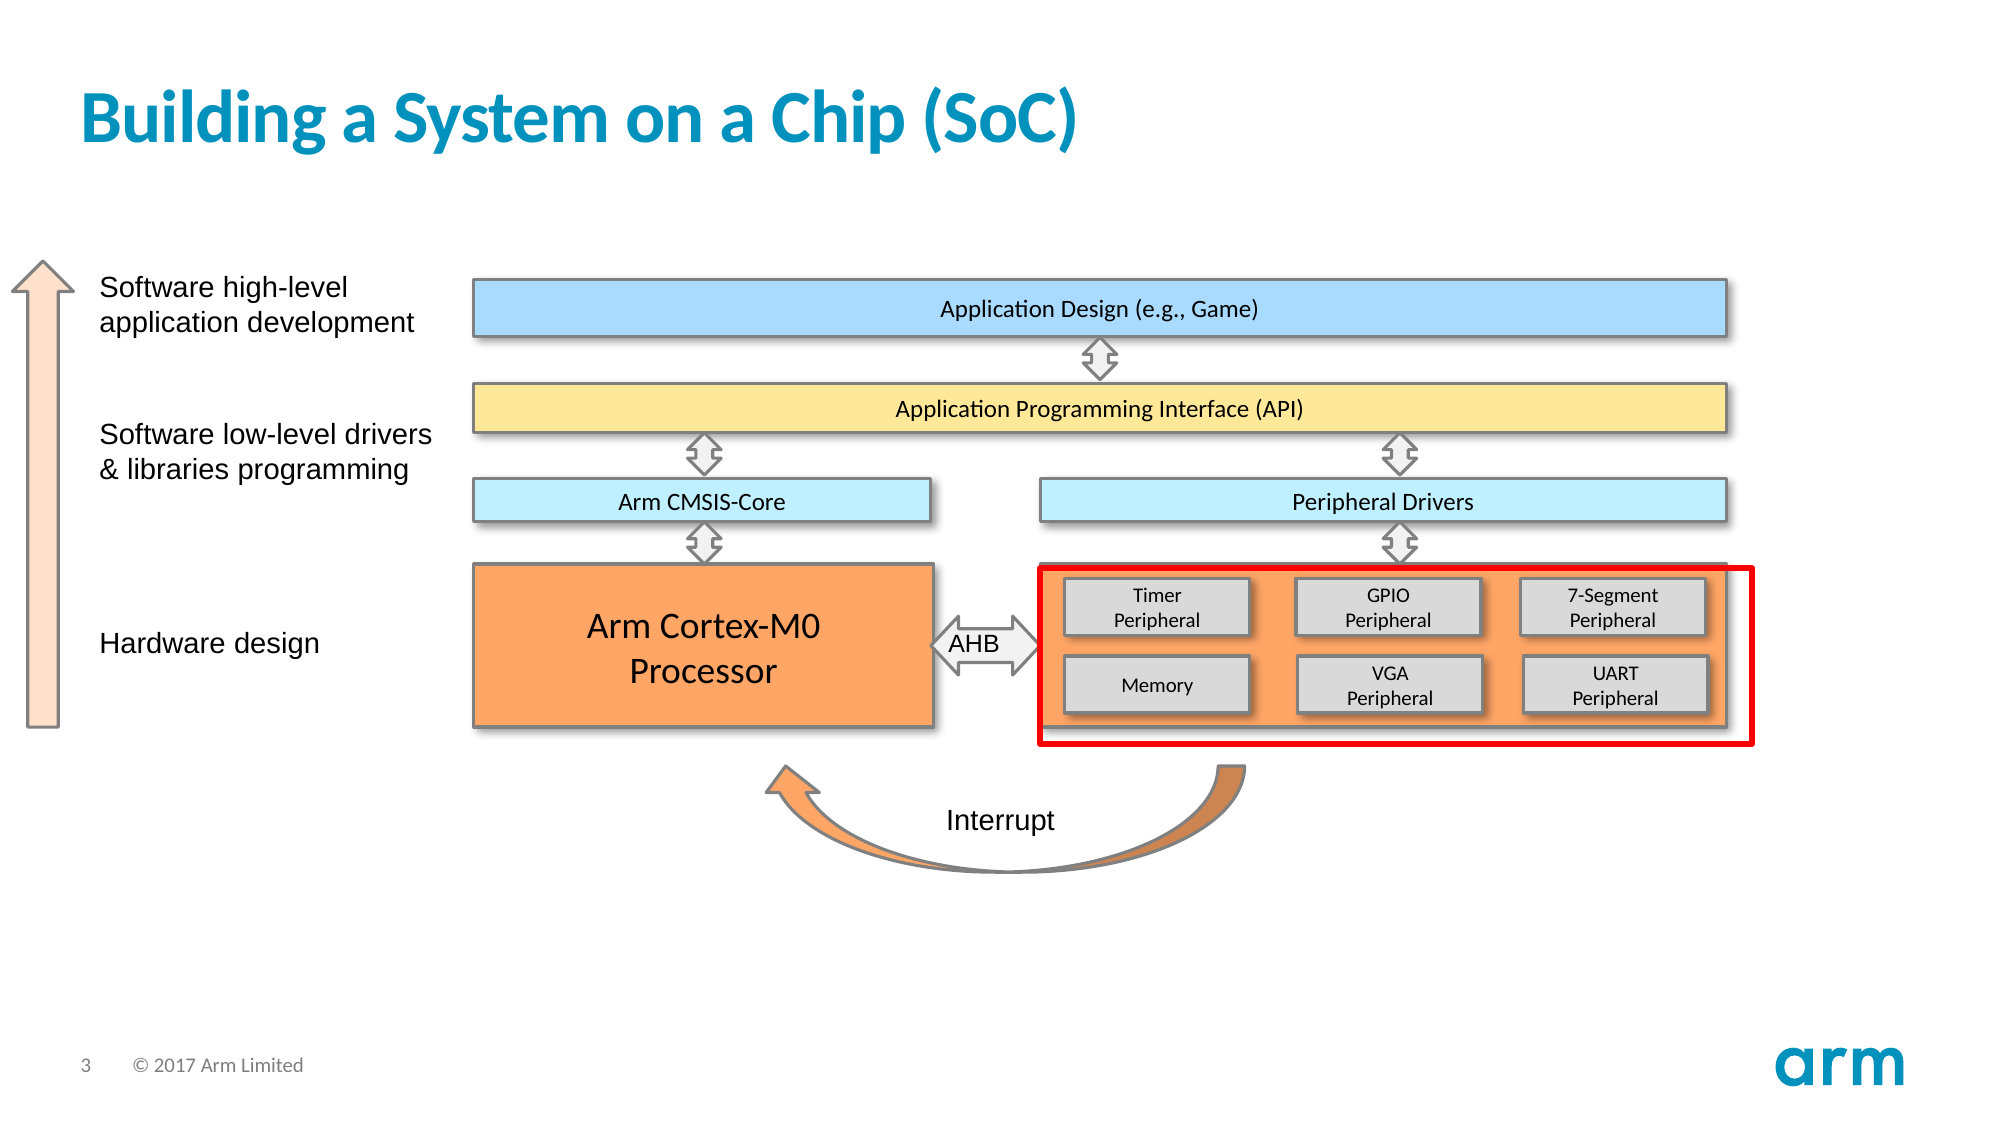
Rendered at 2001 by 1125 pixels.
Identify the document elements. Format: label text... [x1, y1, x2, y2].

text_box AHB [933, 620, 1040, 666]
text_box [1040, 568, 1752, 744]
text_box Arm Cortex-M0 Processor [473, 564, 934, 727]
text_box Interrupt [931, 793, 1158, 844]
text_box [1383, 432, 1417, 475]
text_box [949, 666, 959, 676]
text_box Software low-level drivers & libraries programming [84, 407, 474, 493]
text_box Application Programming Interface (API) [473, 383, 1727, 433]
text_box [1083, 337, 1117, 380]
text_box Application Design (e.g., Game) [538, 279, 1727, 337]
text_box [1040, 564, 1727, 568]
text_box [687, 521, 722, 565]
text_box [12, 260, 74, 728]
text_box Hardware design [84, 616, 452, 667]
text_box [766, 765, 1245, 873]
text_box [687, 432, 722, 475]
text_box [1383, 521, 1417, 565]
text_box [1012, 666, 1022, 676]
text_box Arm CMSIS-Core [473, 478, 931, 522]
text_box Software high-level application development [84, 260, 538, 346]
text_box Peripheral Drivers [1040, 478, 1727, 522]
title Building a System on a Chip (SoC) [80, 48, 1915, 158]
